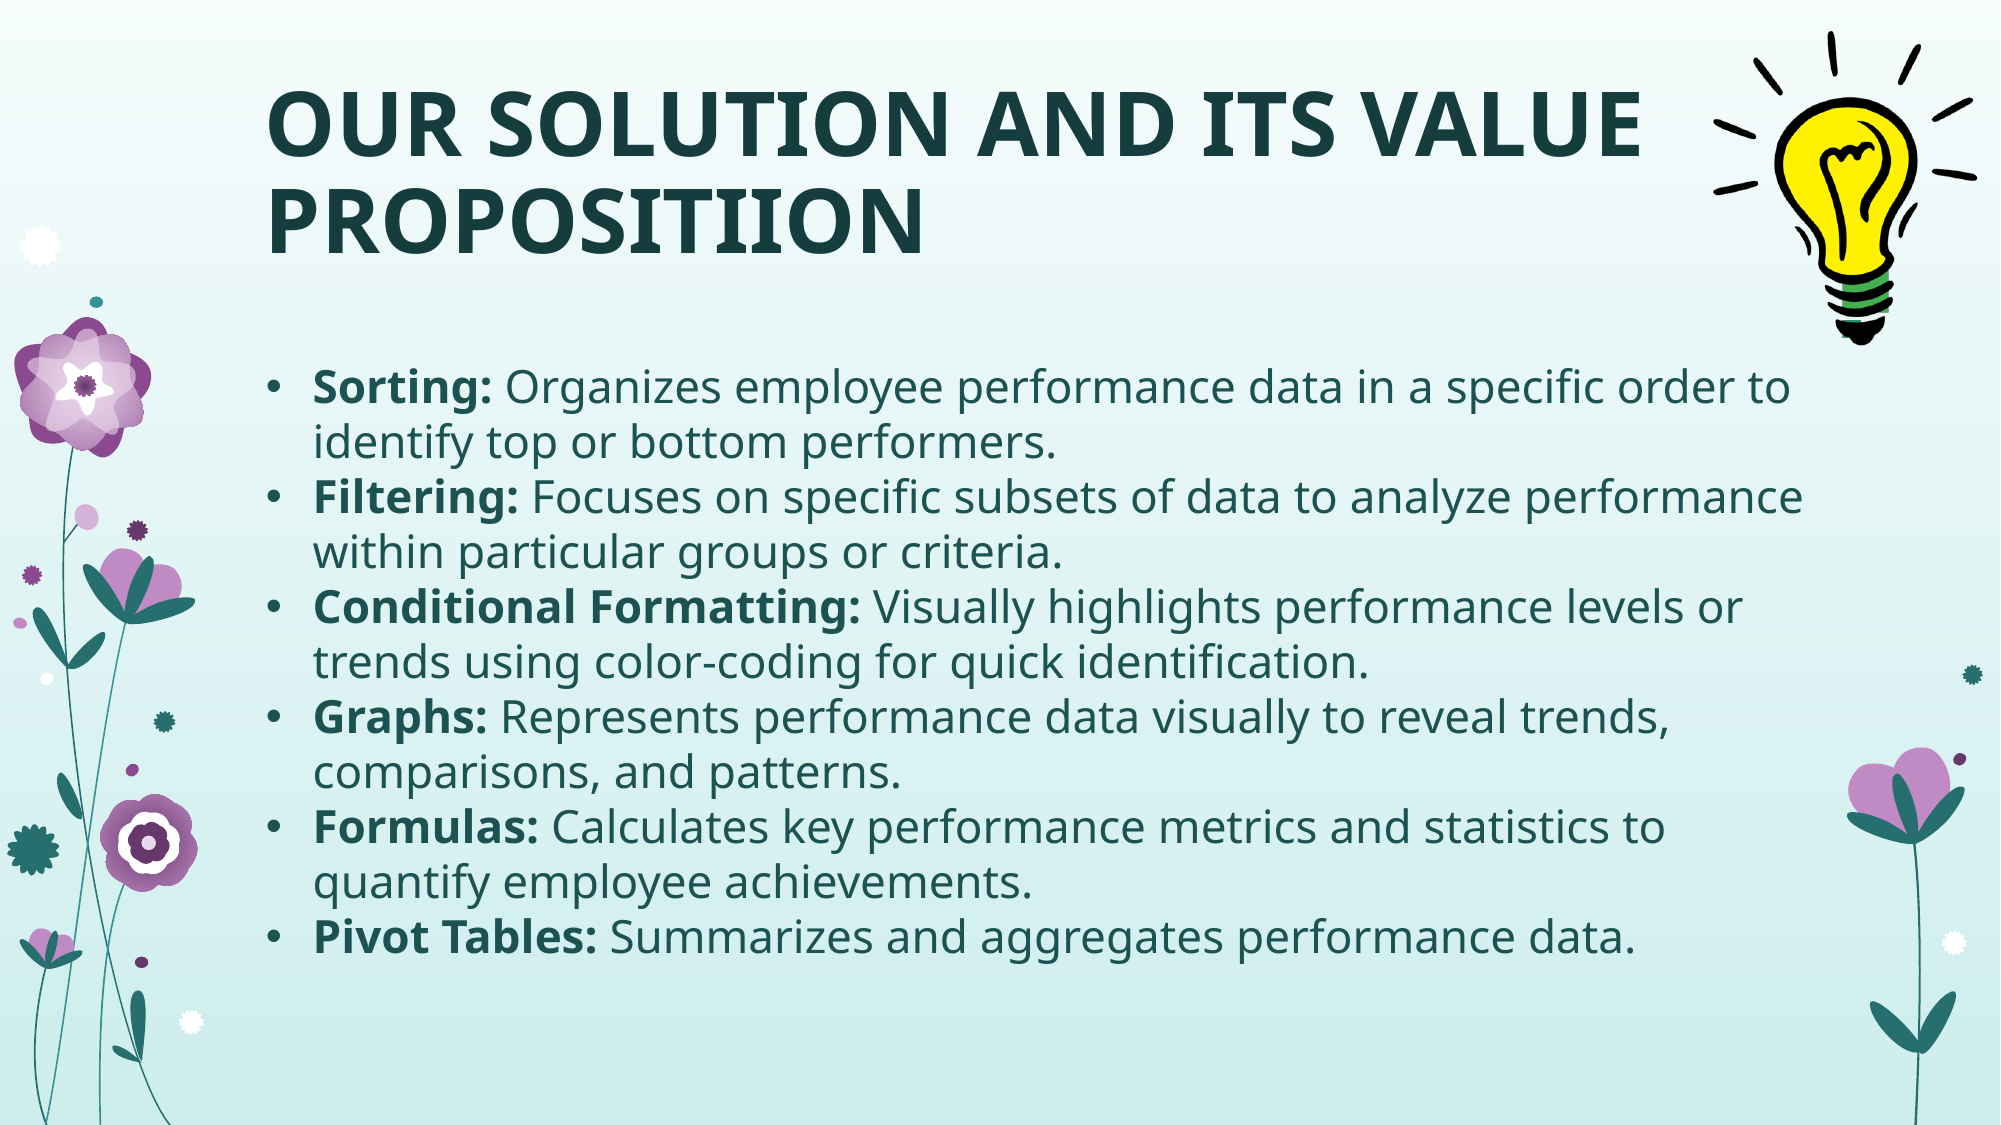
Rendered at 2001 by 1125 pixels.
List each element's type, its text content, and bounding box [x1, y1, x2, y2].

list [1706, 24, 1983, 350]
title OUR SOLUTION AND ITS VALUE PROPOSITIION [249, 92, 1706, 281]
text_box Sorting: Organizes employee performance data in a specific order to identify top or bottom performers. Filtering: Focuses on specific subsets of data to analyze performance within particular groups or criteria. Conditional Formatting: Visually highlights performance levels or trends using color-coding for quick identification. Graphs: Represents performance data visually to reveal trends, comparisons, and patterns. Formulas: Calculates key performance metrics and statistics to quantify employee achievements. Pivot Tables: Summarizes and aggregates performance data. [250, 350, 1842, 971]
